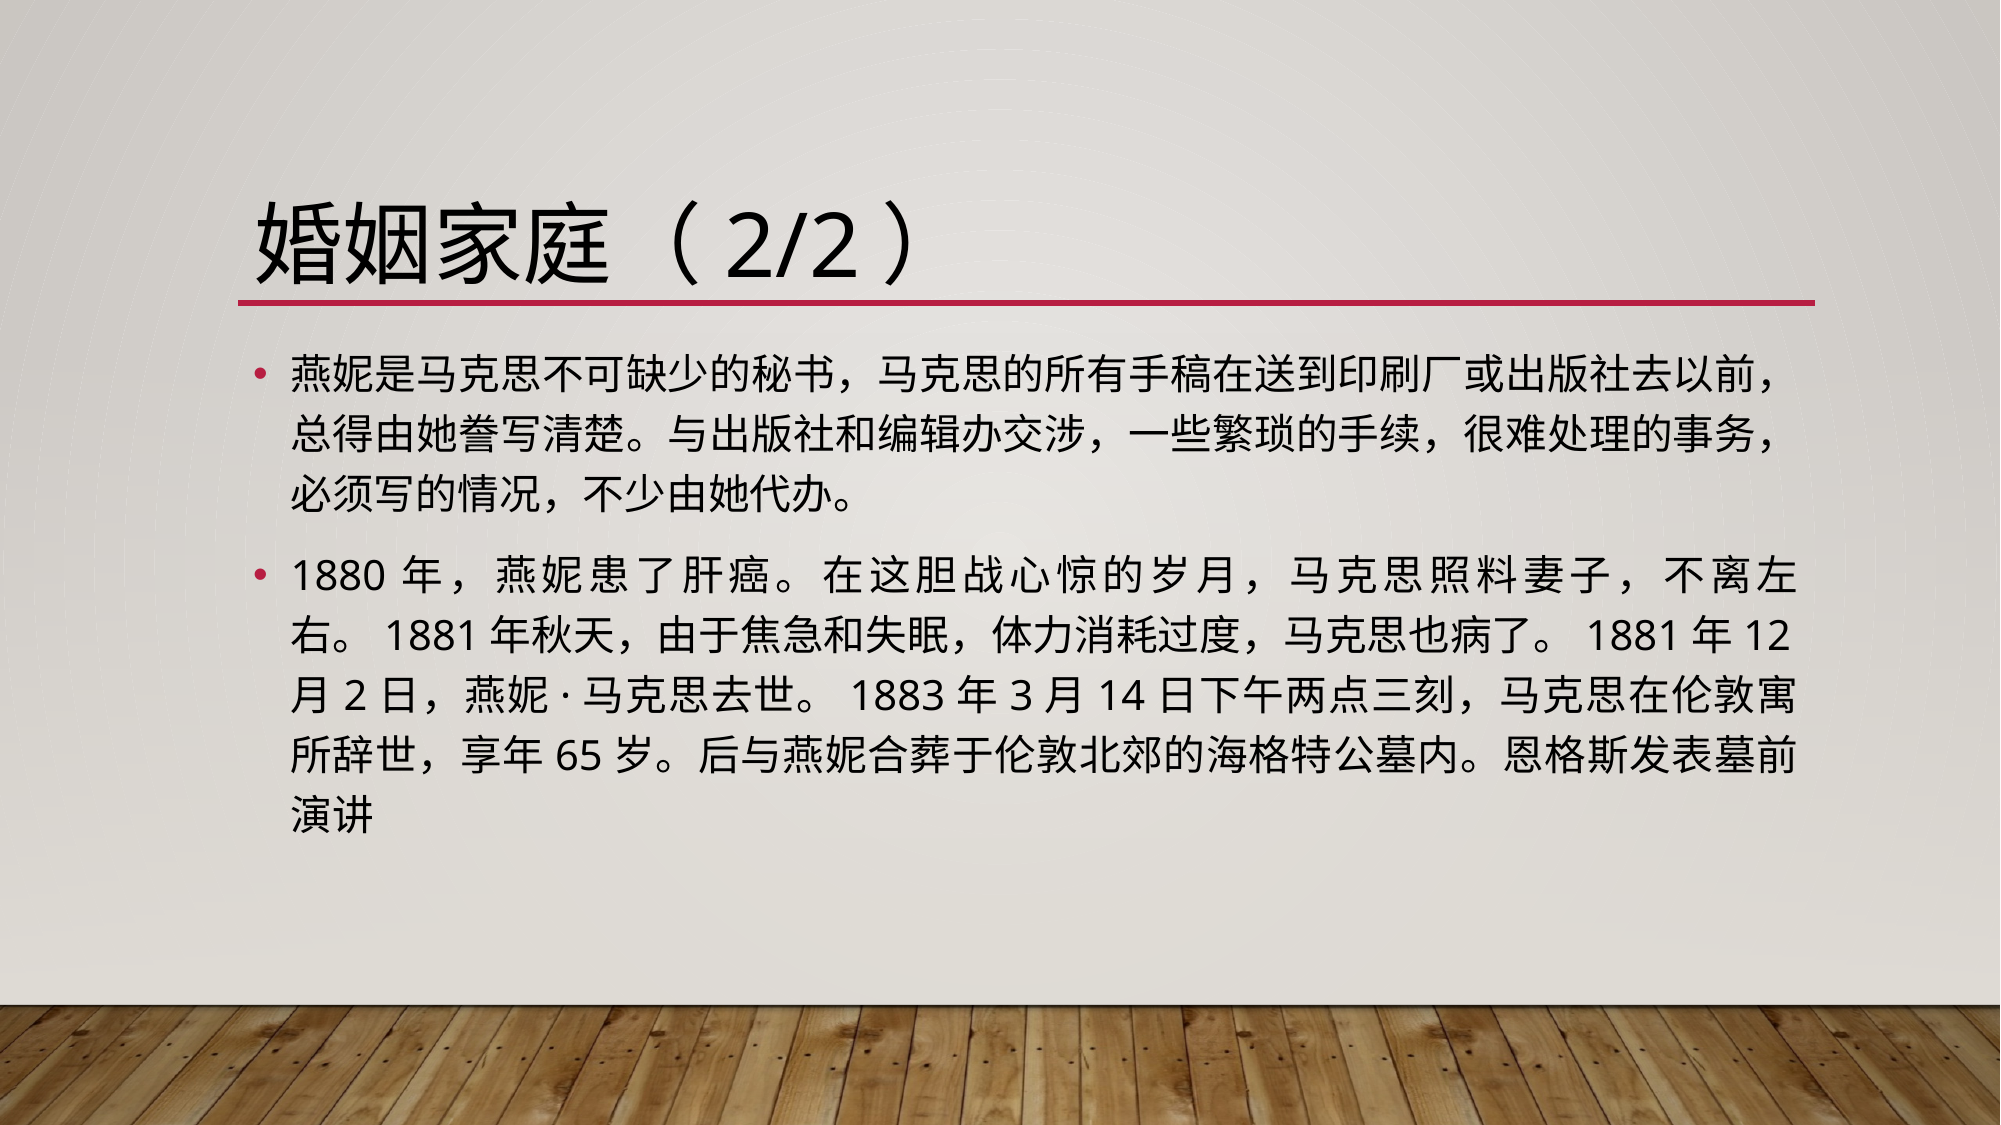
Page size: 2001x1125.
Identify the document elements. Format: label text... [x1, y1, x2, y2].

picture [0, 1005, 2000, 1125]
title 婚姻家庭（2/2） [238, 191, 1814, 305]
list 燕妮是马克思不可缺少的秘书，马克思的所有手稿在送到印刷厂或出版社去以前，总得由她誊写清楚。与出版社和编辑办交涉，一些繁琐的手续，很难处理的事务，必须写的情况，不少由她代办。 1880年，燕妮患了肝癌。在这胆战心惊的岁月，马克思照料妻子，不离左右。1881年秋天，由于焦急和失眠，体力消耗过度，马克思也病了。1881年12月2日，燕妮·马克思去世。1883年3月14日下午两点三刻，马克思在伦敦寓所辞世，享年65岁。后与燕妮合葬于伦敦北郊的海格特公墓内。恩格斯发表墓前演讲 [238, 330, 1814, 897]
